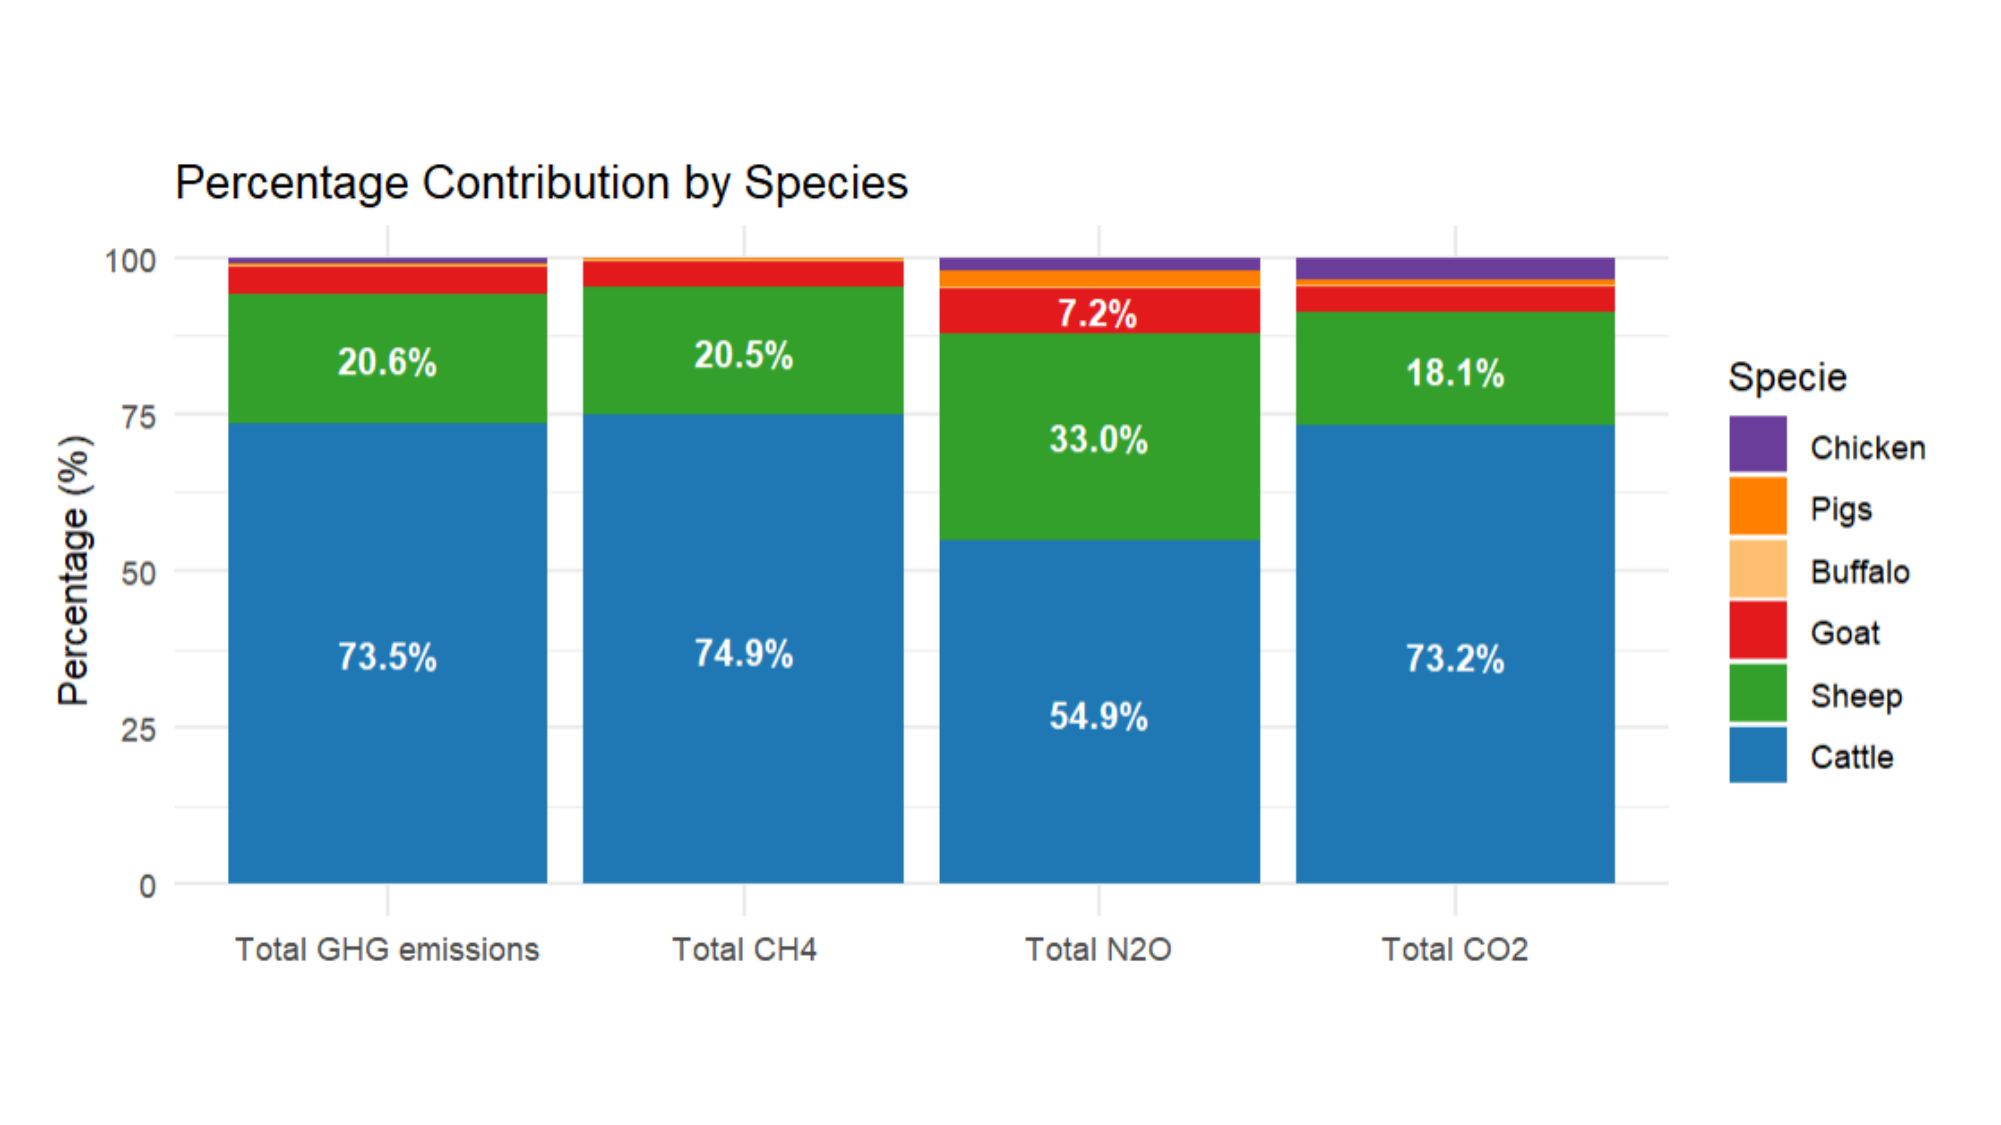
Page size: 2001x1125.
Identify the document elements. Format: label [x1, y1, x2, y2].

picture [46, 145, 1954, 979]
